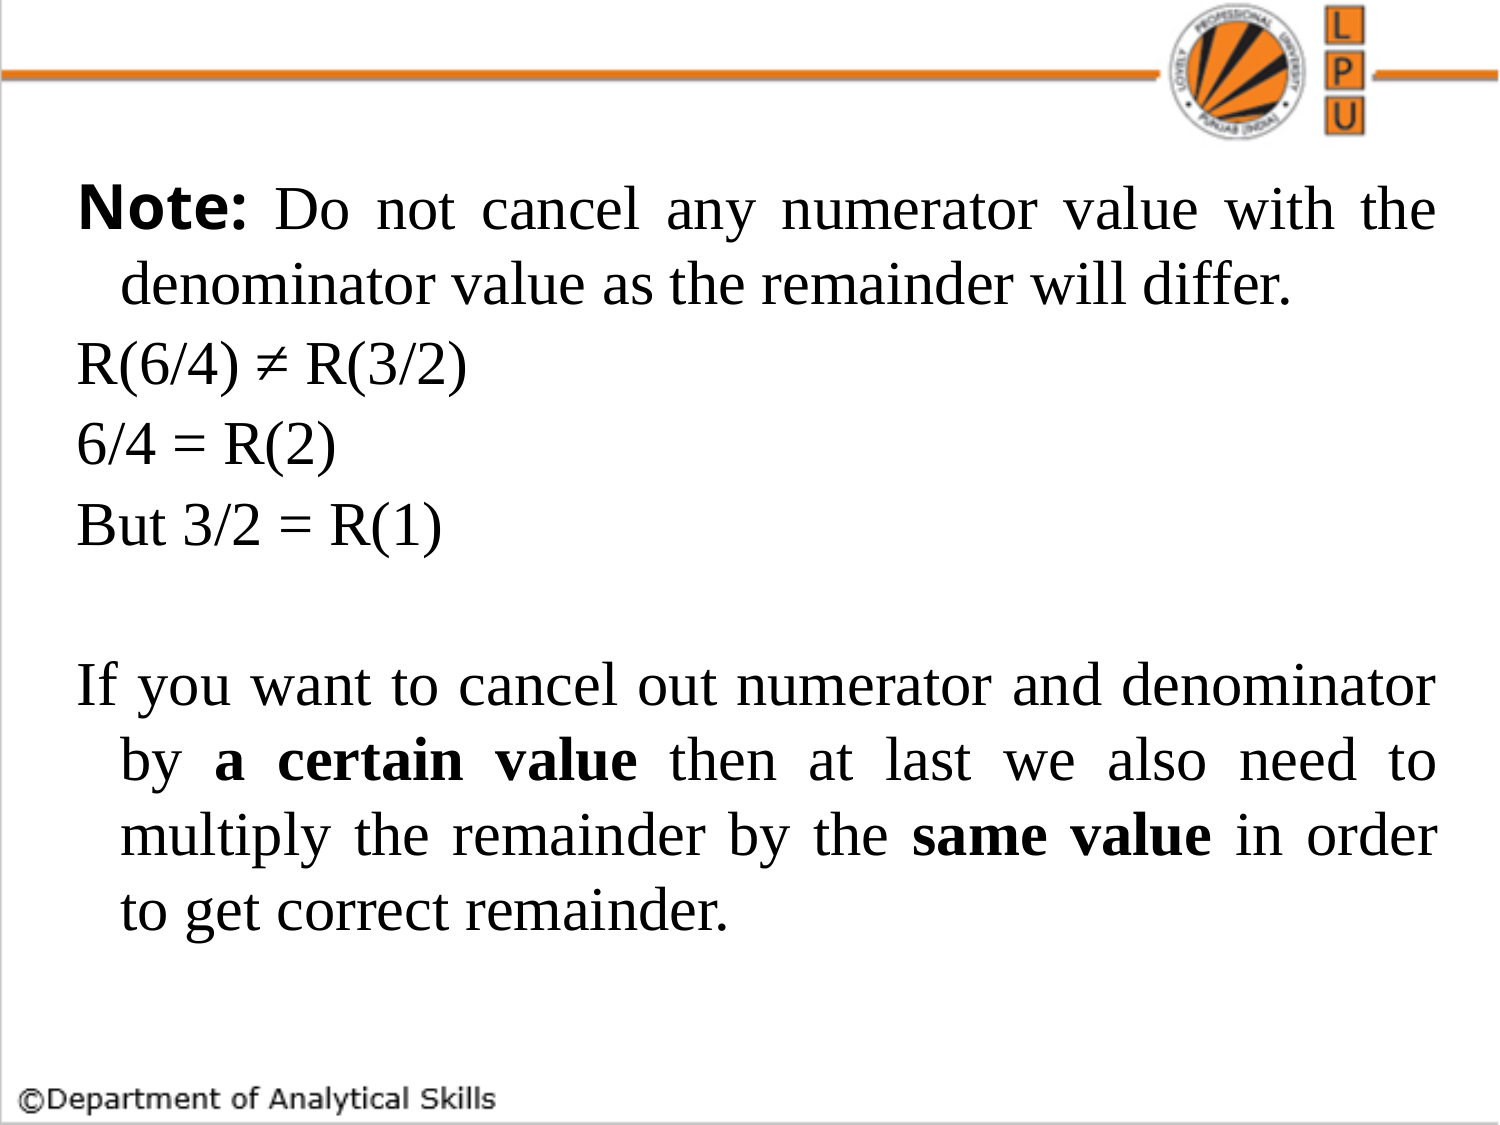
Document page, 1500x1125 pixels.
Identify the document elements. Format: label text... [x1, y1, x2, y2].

list Note: Do not cancel any numerator value with the denominator value as the remainder will differ. R(6/4) ≠ R(3/2) 6/4 = R(2) But 3/2 = R(1) If you want to cancel out numerator and denominator by a certain value then at last we also need to multiply the remainder by the same value in order to get correct remainder. [46, 152, 1454, 973]
picture [0, 0, 1500, 1125]
